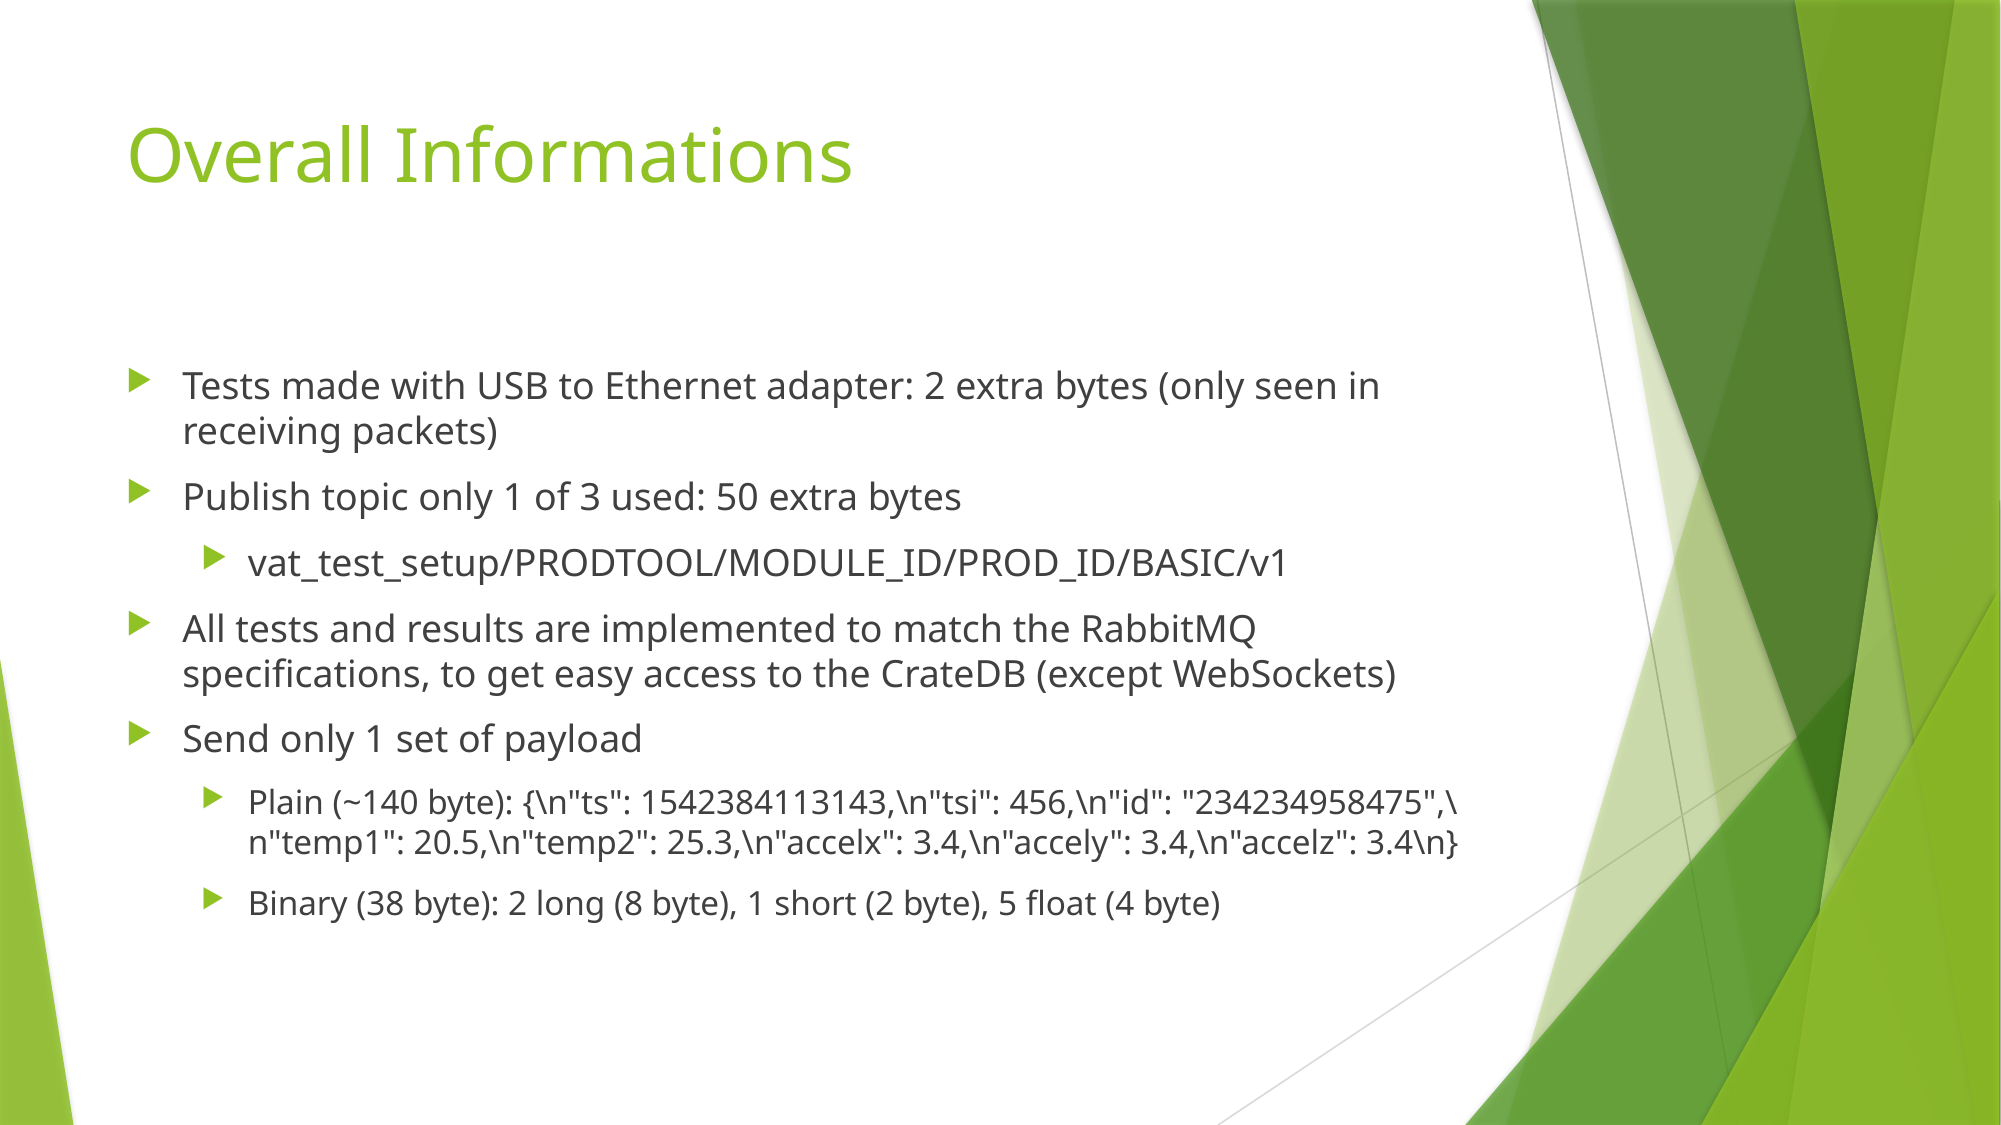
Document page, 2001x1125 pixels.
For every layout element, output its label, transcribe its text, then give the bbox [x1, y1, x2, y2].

list Tests made with USB to Ethernet adapter: 2 extra bytes (only seen in receiving packets) Publish topic only 1 of 3 used: 50 extra bytes vat_test_setup/PRODTOOL/MODULE_ID/PROD_ID/BASIC/v1 All tests and results are implemented to match the RabbitMQ specifications, to get easy access to the CrateDB (except WebSockets) Send only 1 set of payload Plain (~140 byte): {\n"ts": 1542384113143,\n"tsi": 456,\n"id": "234234958475",\n"temp1": 20.5,\n"temp2": 25.3,\n"accelx": 3.4,\n"accely": 3.4,\n"accelz": 3.4\n} Binary (38 byte): 2 long (8 byte), 1 short (2 byte), 5 float (4 byte) [111, 354, 1522, 992]
title Overall Informations [111, 99, 1522, 317]
